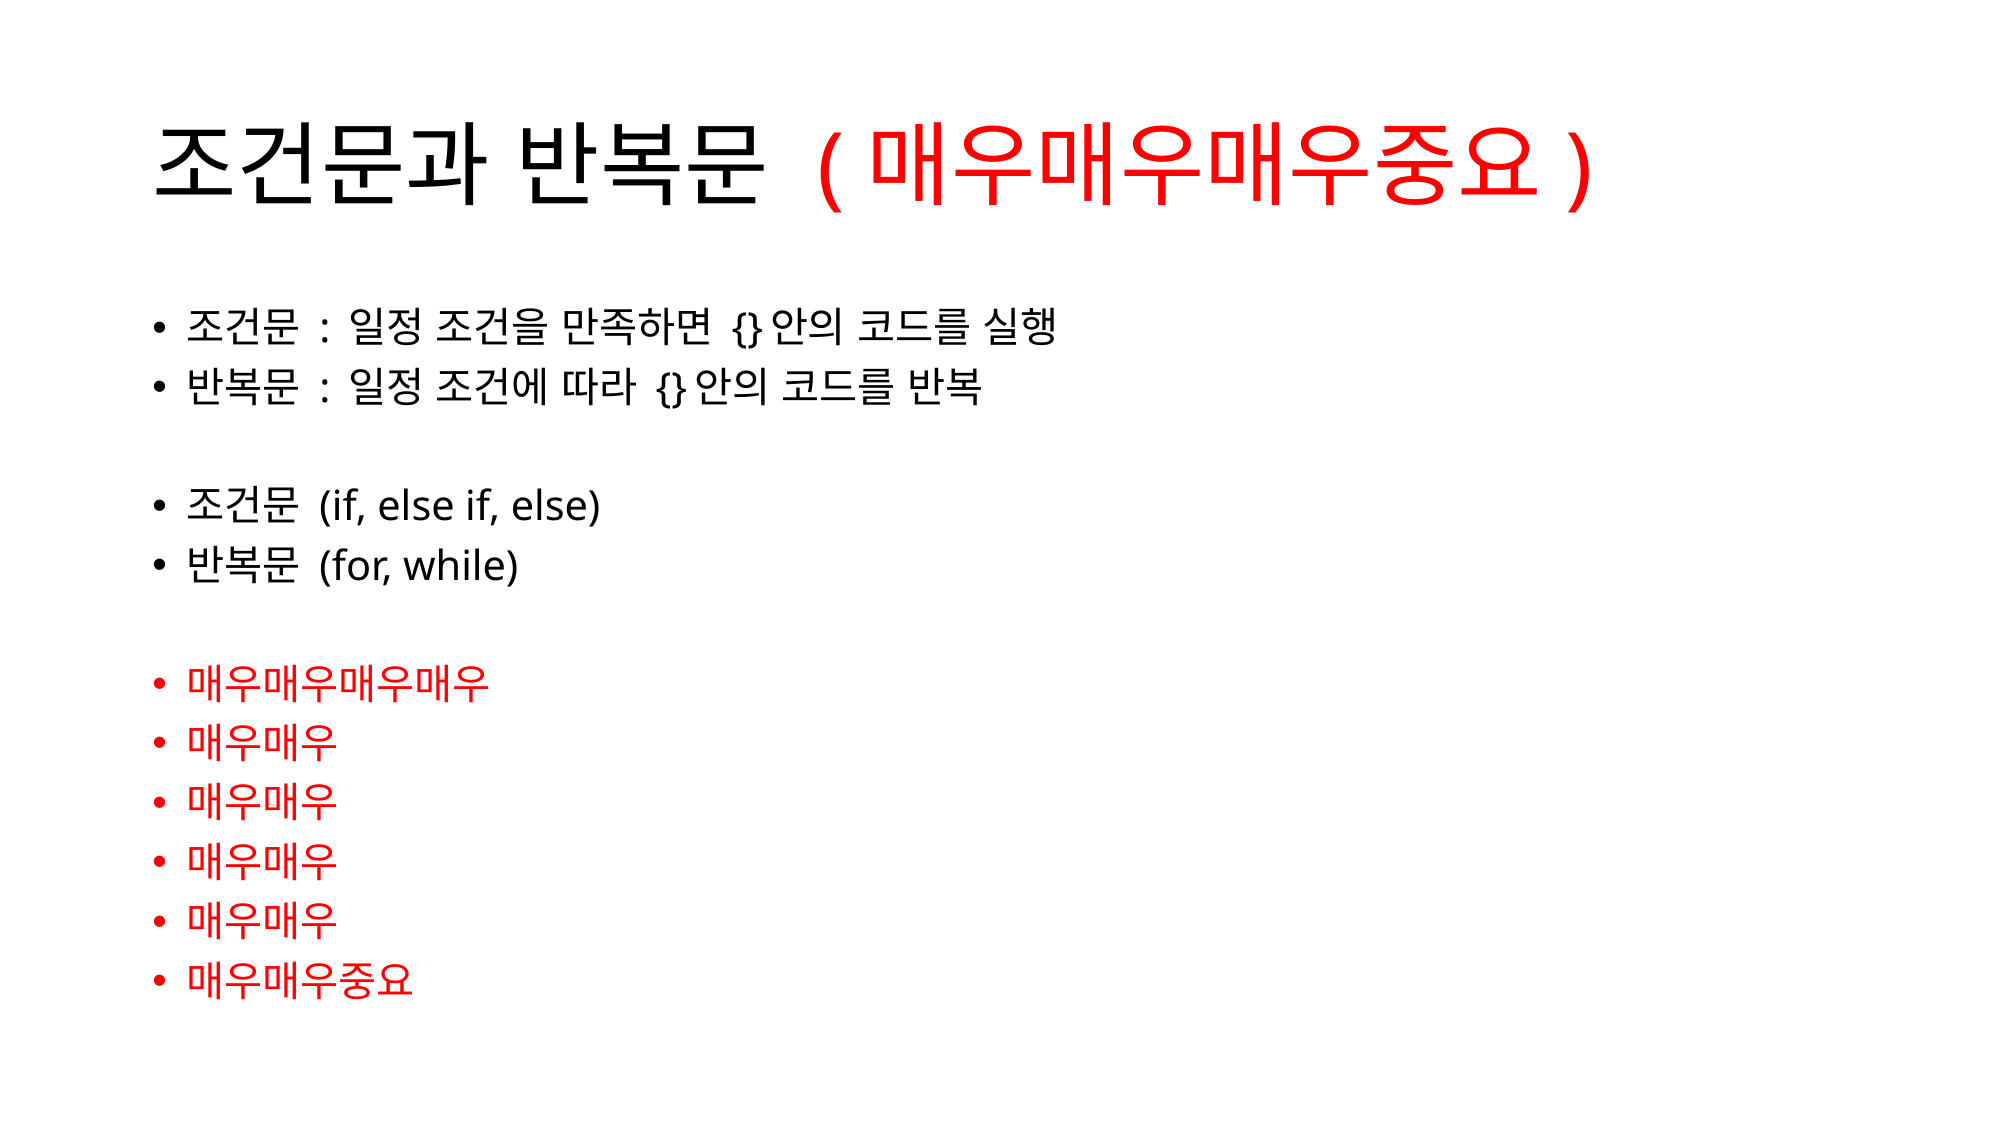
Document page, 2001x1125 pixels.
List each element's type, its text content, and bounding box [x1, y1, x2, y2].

list 조건문 : 일정 조건을 만족하면 {}안의 코드를 실행 반복문 : 일정 조건에 따라 {}안의 코드를 반복 조건문 (if, else if, else) 반복문 (for, while) 매우매우매우매우 매우매우 매우매우 매우매우 매우매우 매우매우중요 [137, 299, 1863, 1014]
title 조건문과 반복문 (매우매우매우중요) [137, 59, 1863, 278]
